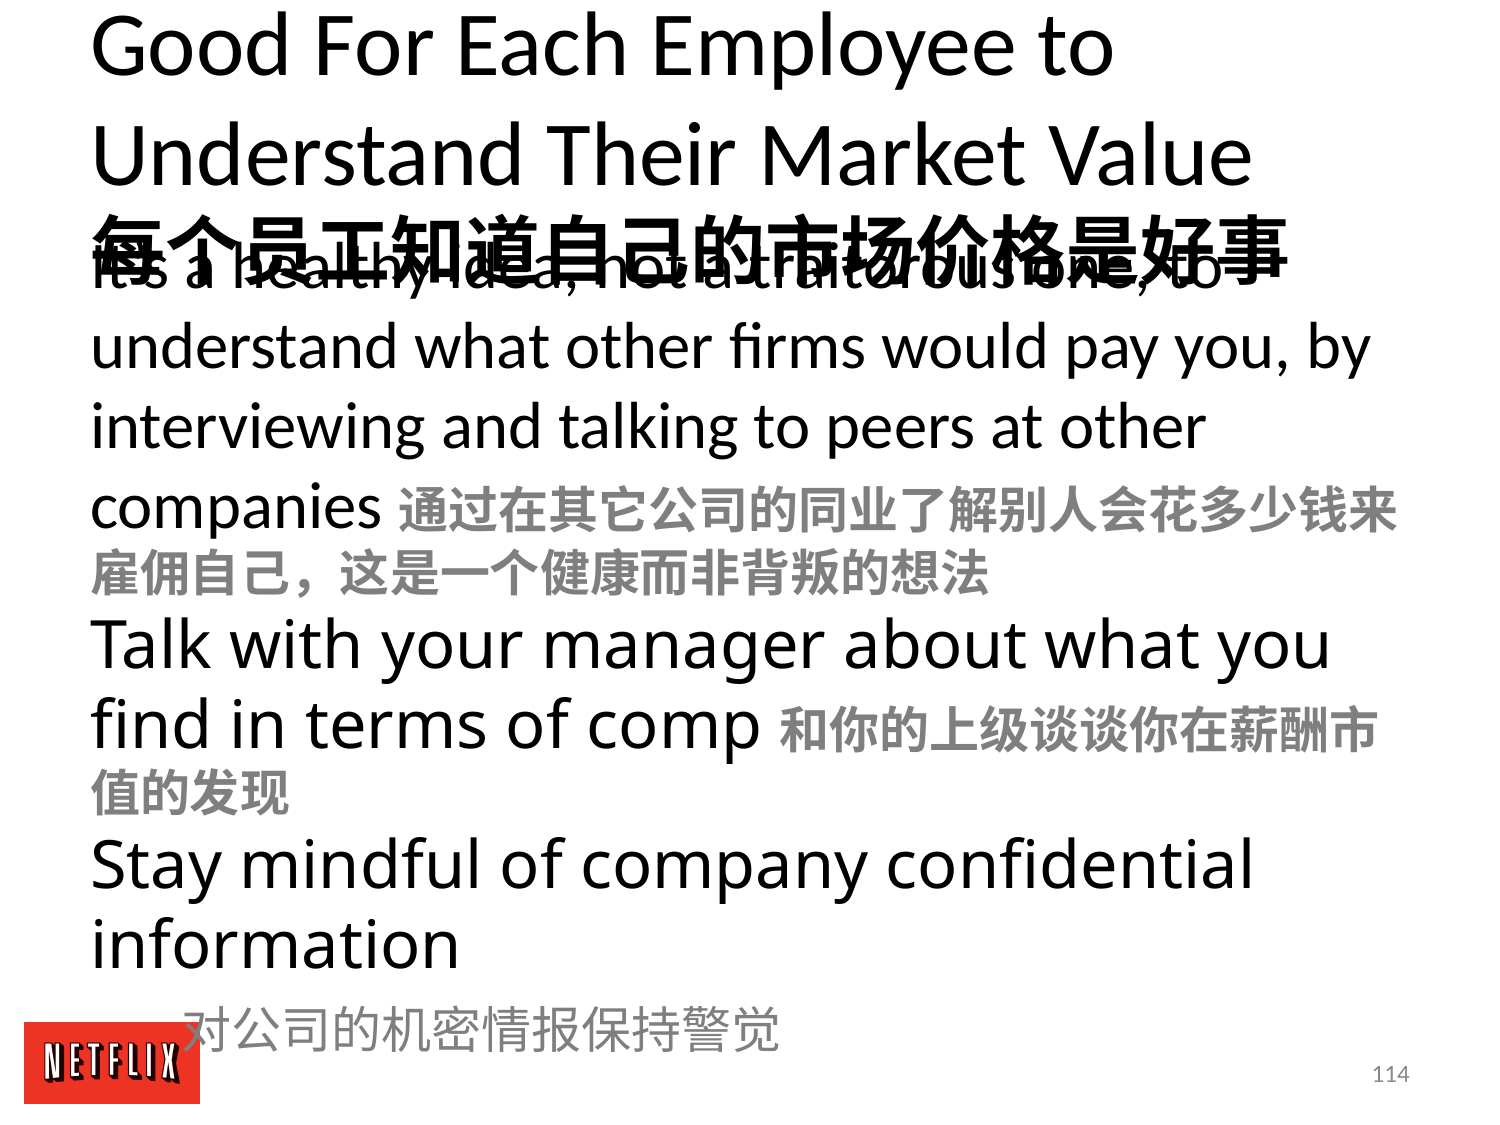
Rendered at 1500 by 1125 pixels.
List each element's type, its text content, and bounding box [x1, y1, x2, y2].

list It’s a healthy idea, not a traitorous one, to understand what other firms would pay you, by interviewing and talking to peers at other companies通过在其它公司的同业了解别人会花多少钱来雇佣自己，这是一个健康而非背叛的想法 Talk with your manager about what you find in terms of comp和你的上级谈谈你在薪酬市值的发现 Stay mindful of company confidential information 对公司的机密情报保持警觉 [75, 300, 1425, 1043]
picture [24, 1022, 200, 1104]
title Good For Each Employee to Understand Their Market Value 每个员工知道自己的市场价格是好事 [75, 45, 1425, 233]
slide_number 114 [1074, 1043, 1425, 1103]
